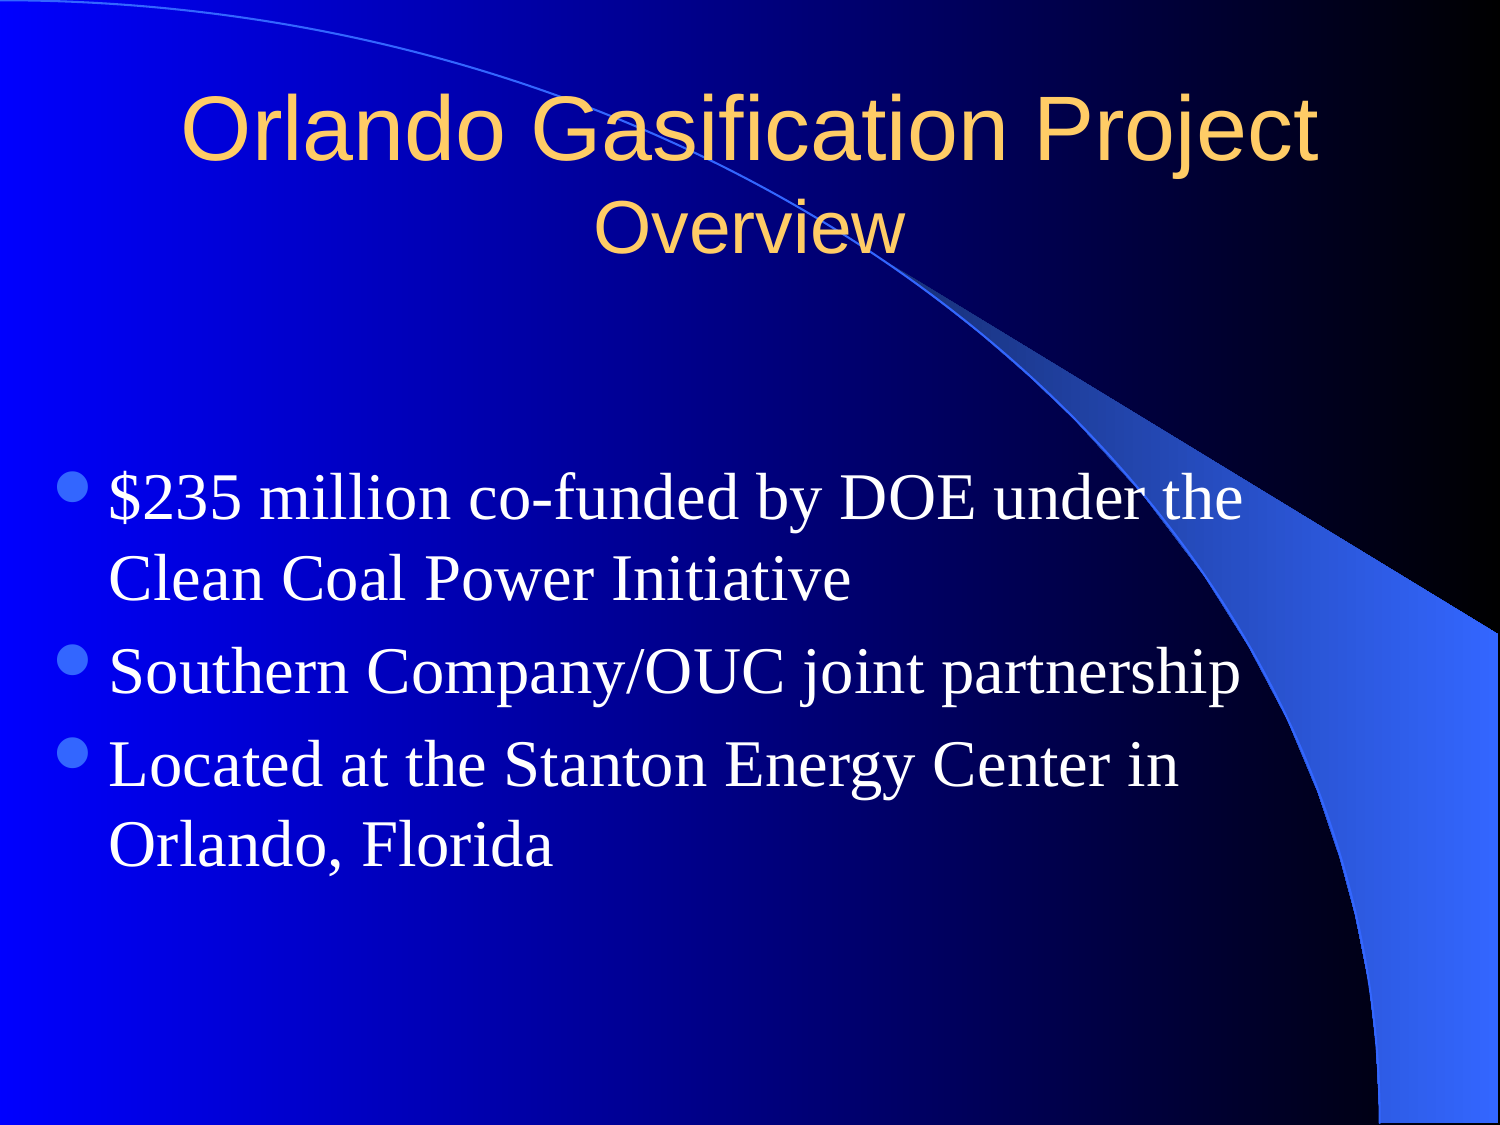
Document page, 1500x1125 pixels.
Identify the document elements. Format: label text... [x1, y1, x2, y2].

title Orlando Gasification Project Overview [112, 74, 1388, 263]
list $235 million co-funded by DOE under the Clean Coal Power Initiative Southern Company/OUC joint partnership Located at the Stanton Energy Center in Orlando, Florida [37, 362, 1313, 1038]
